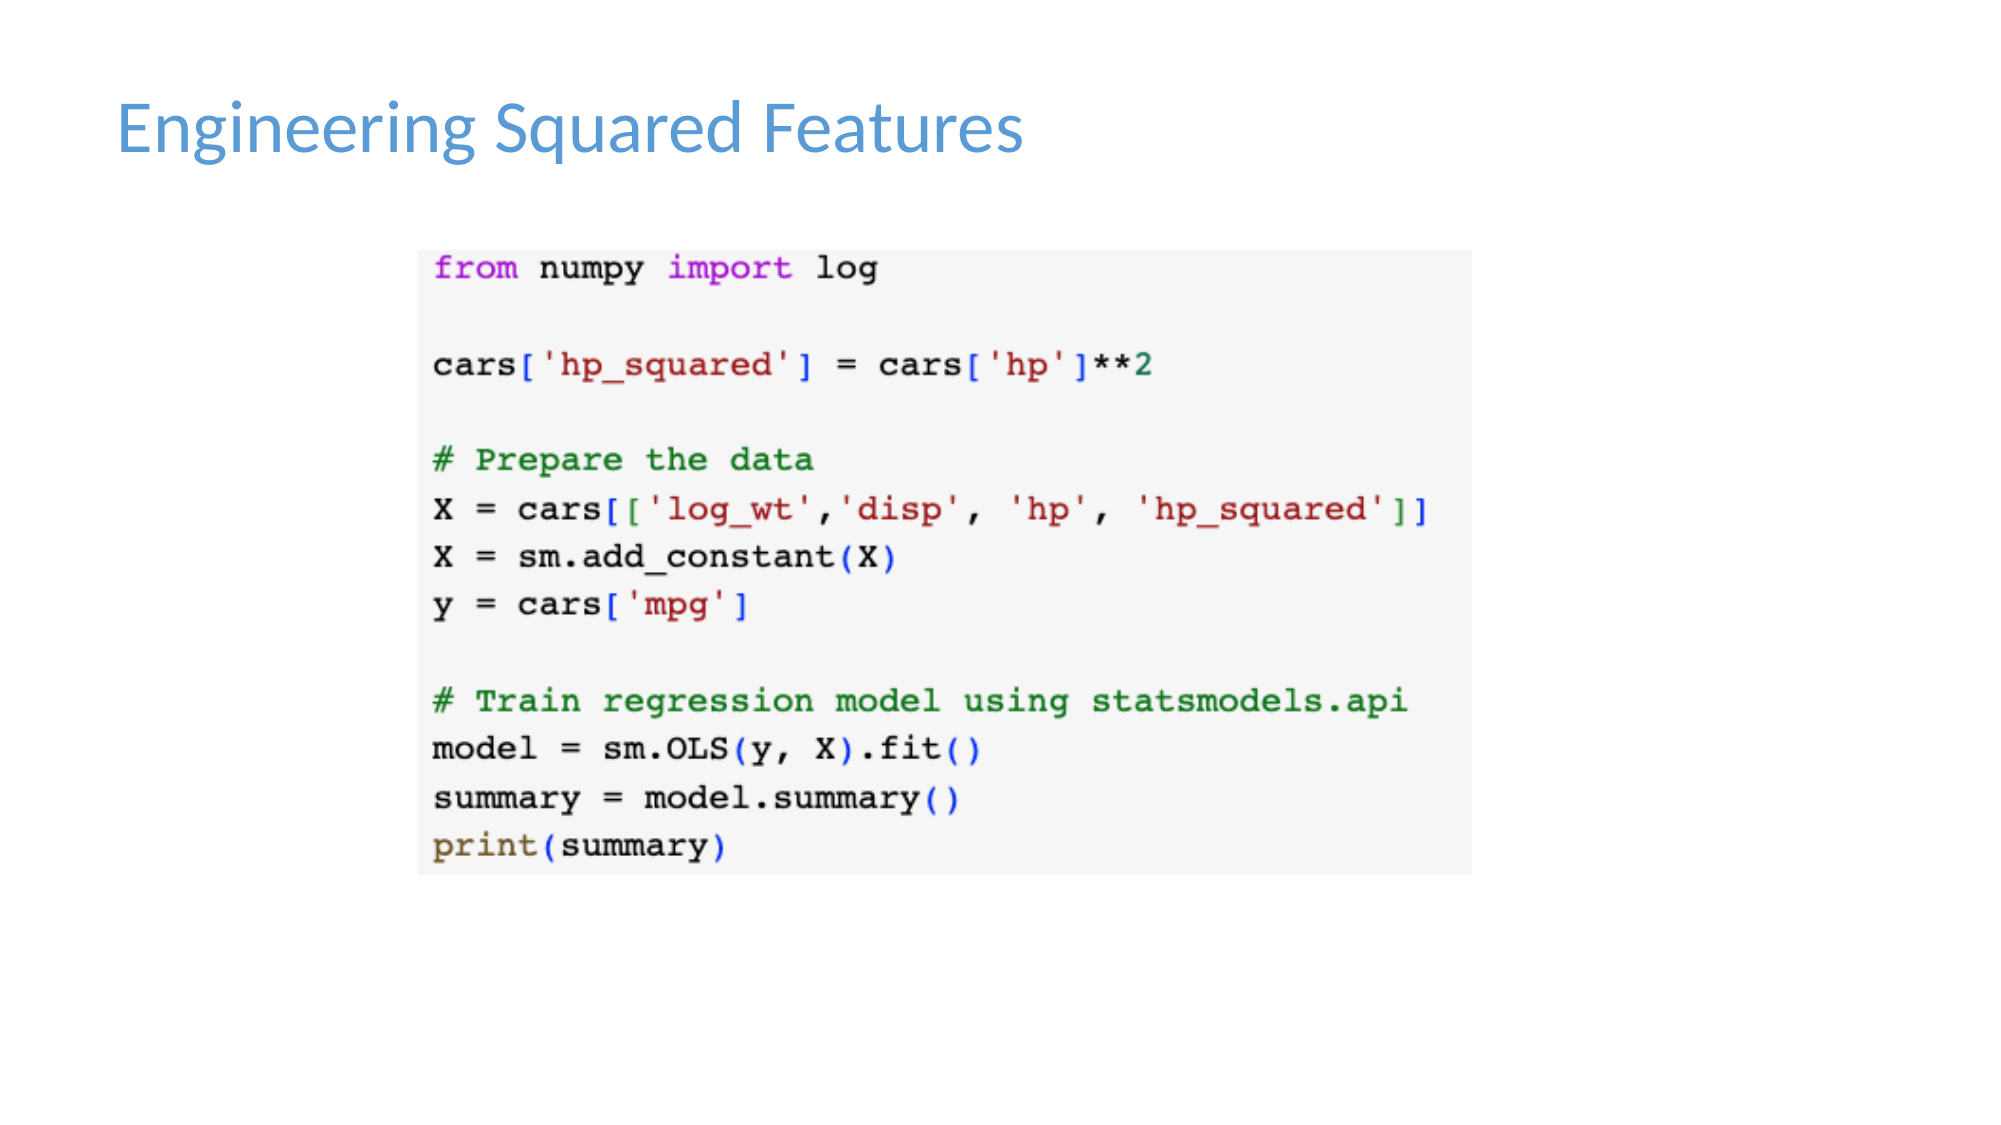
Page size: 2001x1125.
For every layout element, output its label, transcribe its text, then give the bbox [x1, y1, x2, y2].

picture [417, 250, 1472, 875]
text_box Engineering Squared Features [101, 47, 1788, 209]
